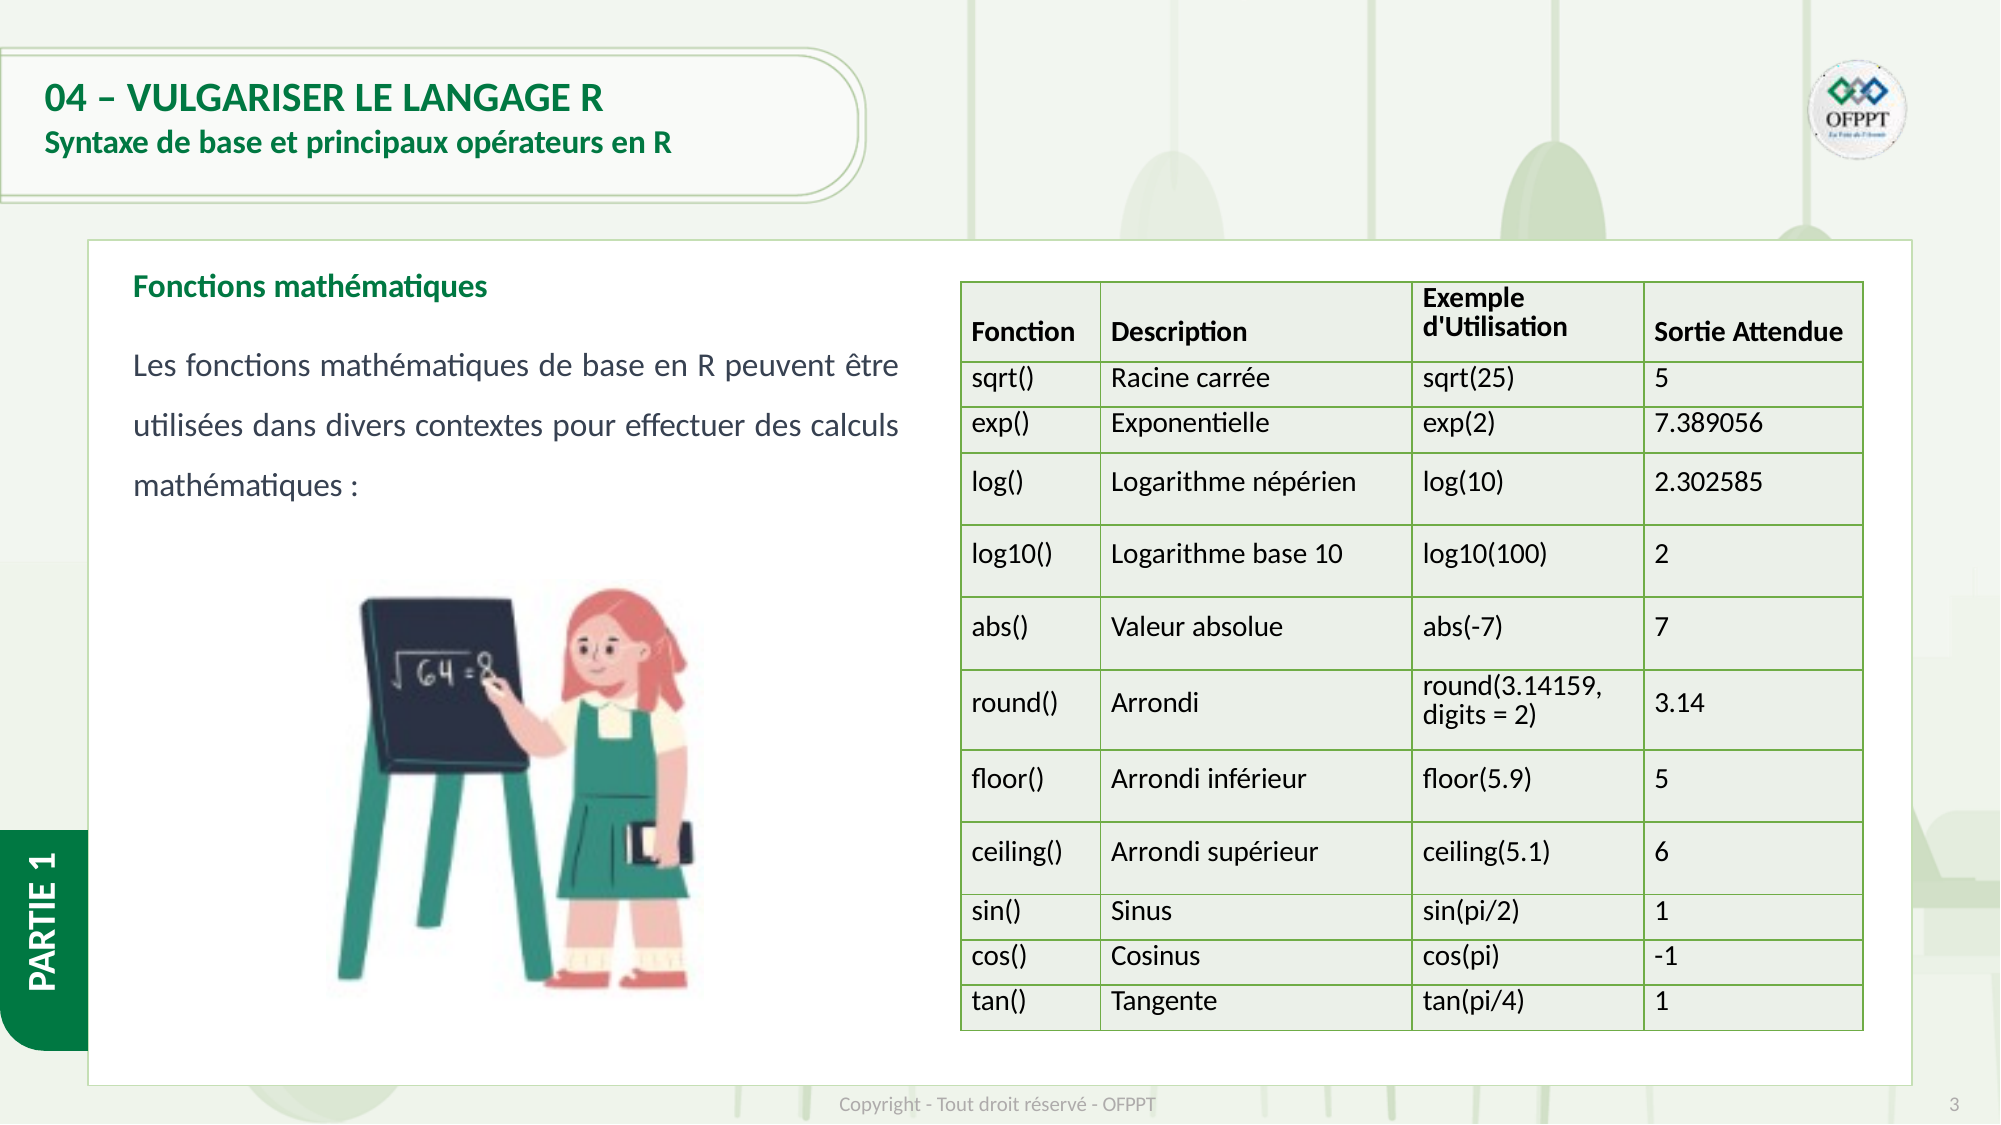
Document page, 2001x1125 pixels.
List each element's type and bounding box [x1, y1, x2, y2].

text_box [0, 0, 2000, 1125]
text_box [326, 56, 1913, 1007]
